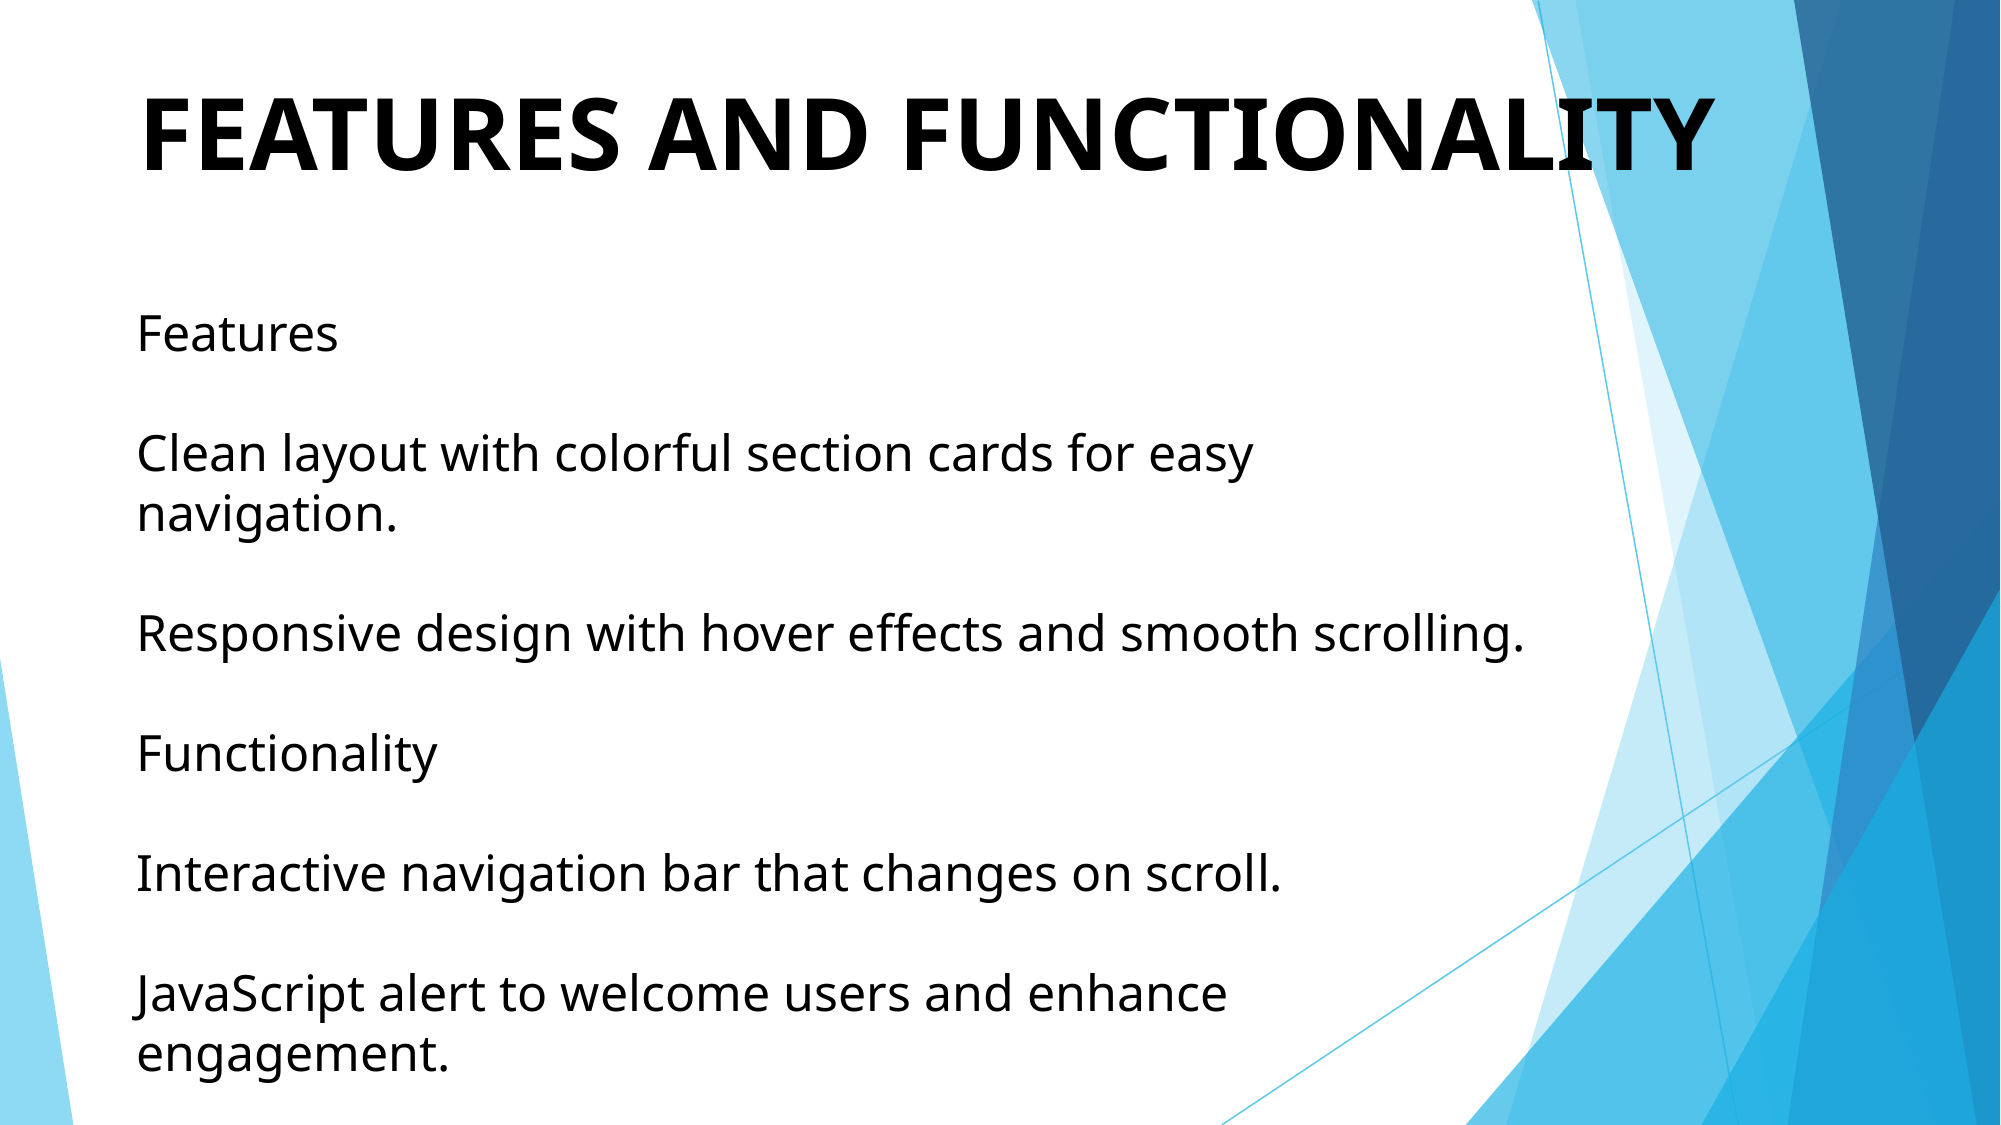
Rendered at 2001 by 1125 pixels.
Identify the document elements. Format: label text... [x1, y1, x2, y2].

text_box Features Clean layout with colorful section cards for easy navigation. Responsive design with hover effects and smooth scrolling. Functionality Interactive navigation bar that changes on scroll. JavaScript alert to welcome users and enhance engagement. [124, 289, 1542, 1095]
title FEATURES AND FUNCTIONALITY [123, 62, 1877, 189]
